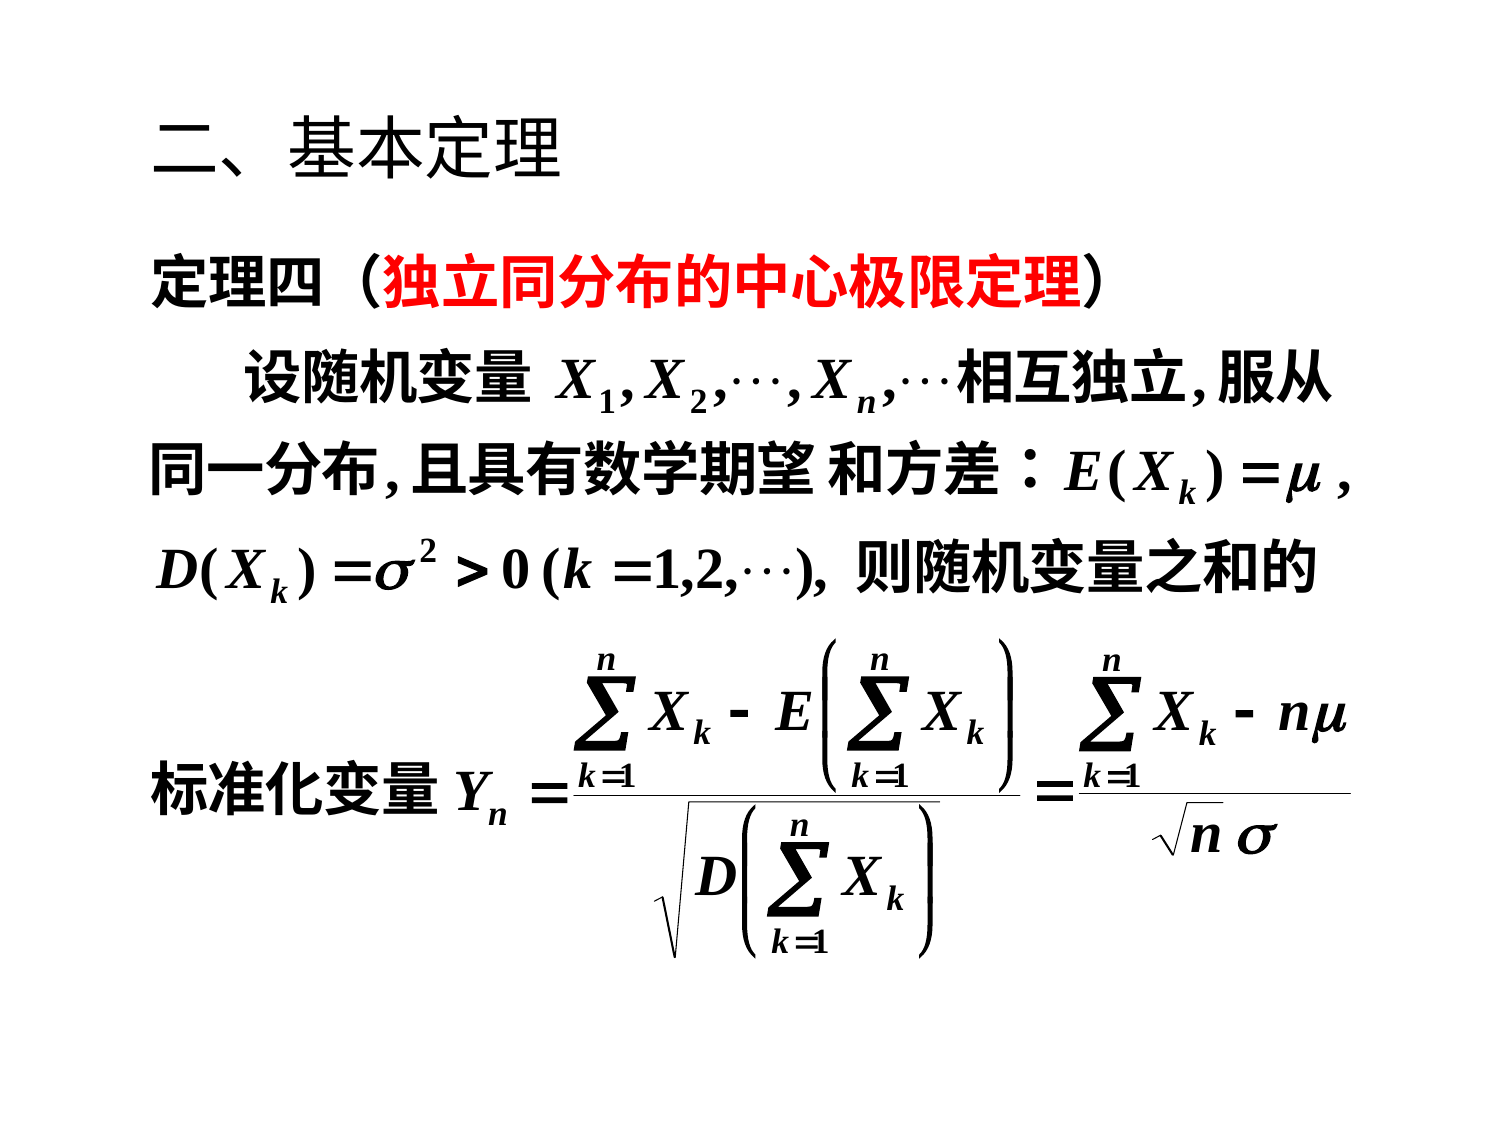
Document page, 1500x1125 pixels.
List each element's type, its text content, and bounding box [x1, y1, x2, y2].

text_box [1028, 637, 1356, 871]
title 二、基本定理 [135, 107, 1341, 237]
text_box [150, 346, 1399, 610]
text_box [147, 635, 1025, 963]
text_box 定理四（独立同分布的中心极限定理） [135, 237, 1373, 323]
